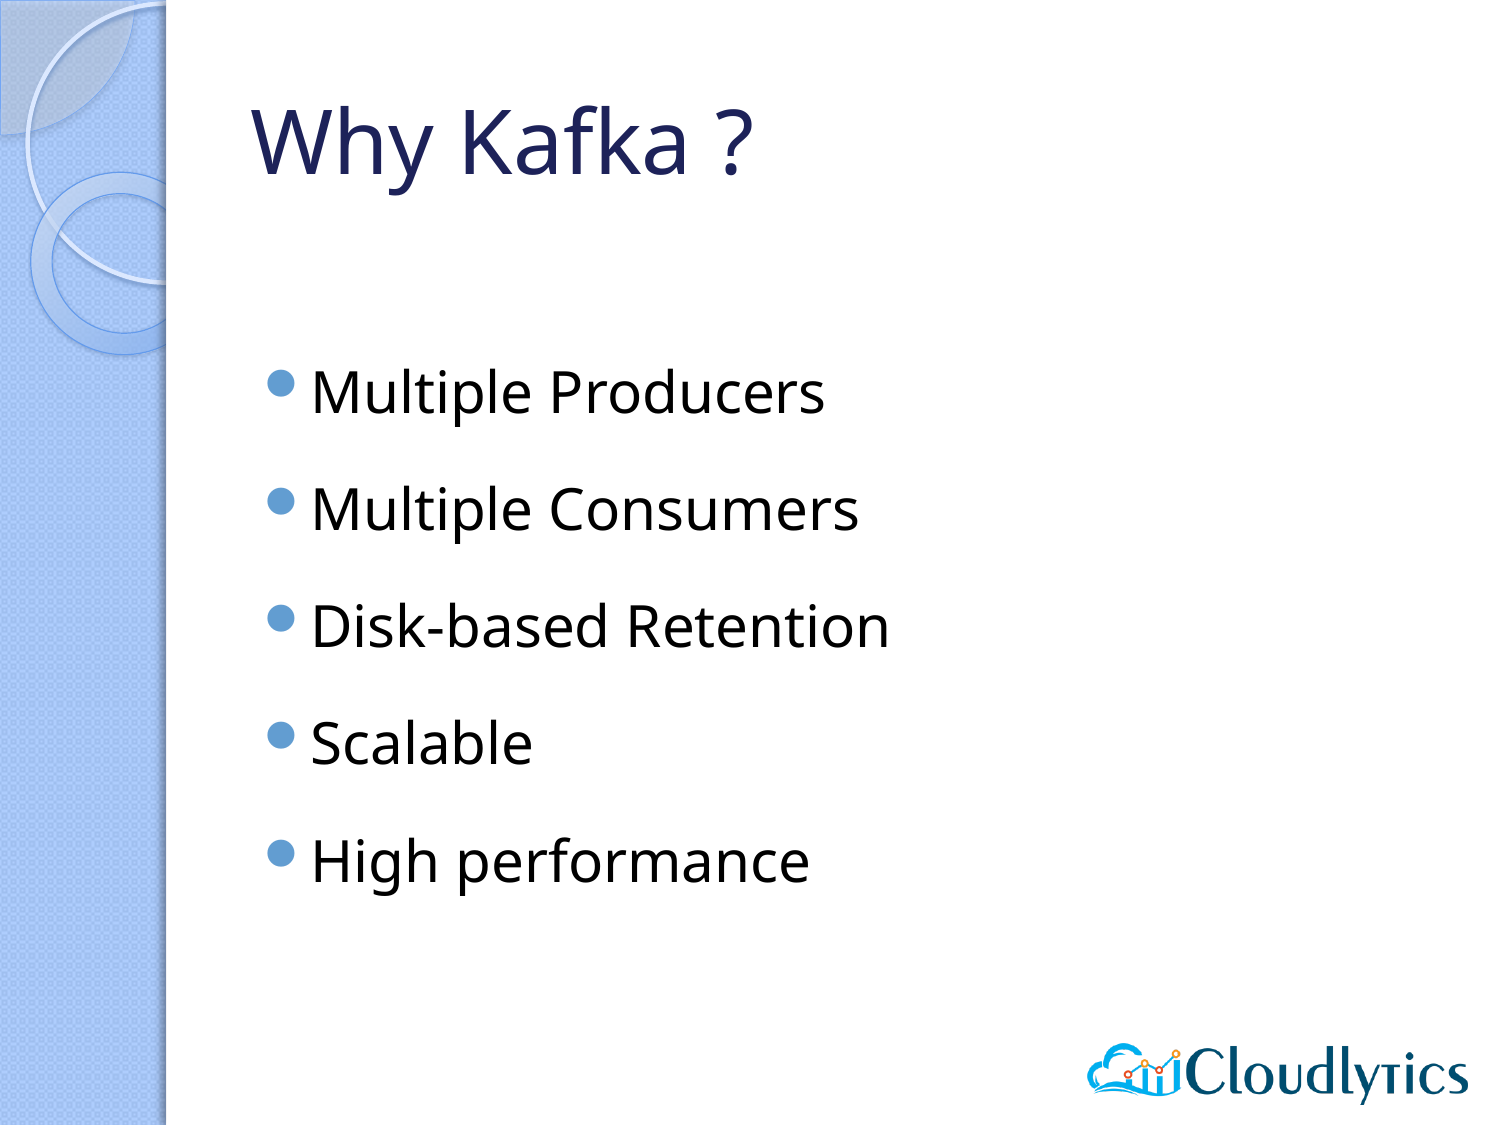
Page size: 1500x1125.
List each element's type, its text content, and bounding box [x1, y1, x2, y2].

picture [1087, 1043, 1468, 1106]
list Multiple Producers Multiple Consumers Disk-based Retention Scalable High performance [235, 312, 1466, 1025]
picture [1087, 1043, 1117, 1071]
title Why Kafka ? [235, 45, 1466, 233]
